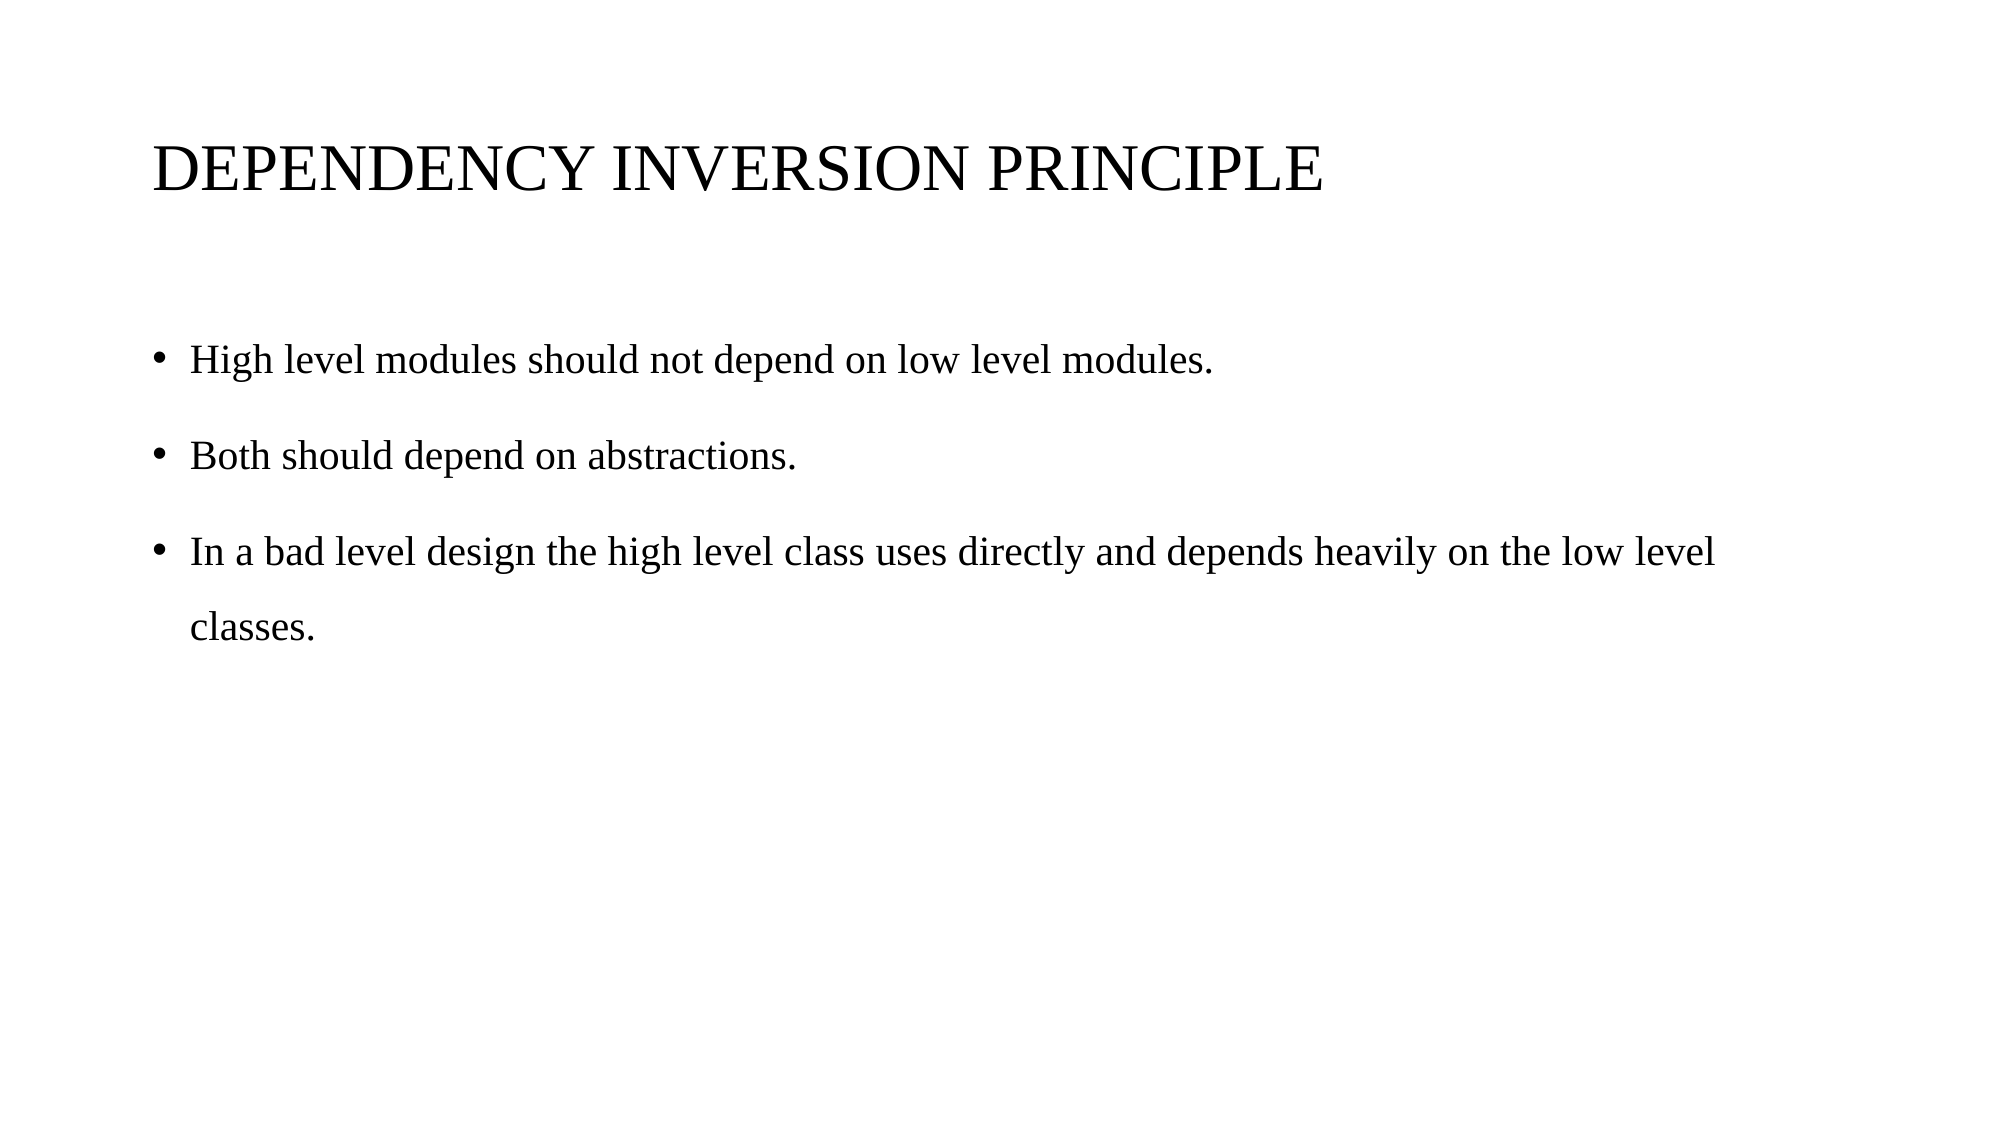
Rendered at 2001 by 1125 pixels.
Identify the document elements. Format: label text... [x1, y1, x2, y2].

list High level modules should not depend on low level modules. Both should depend on abstractions. In a bad level design the high level class uses directly and depends heavily on the low level classes. [137, 299, 1863, 1014]
title DEPENDENCY INVERSION PRINCIPLE [137, 59, 1863, 278]
